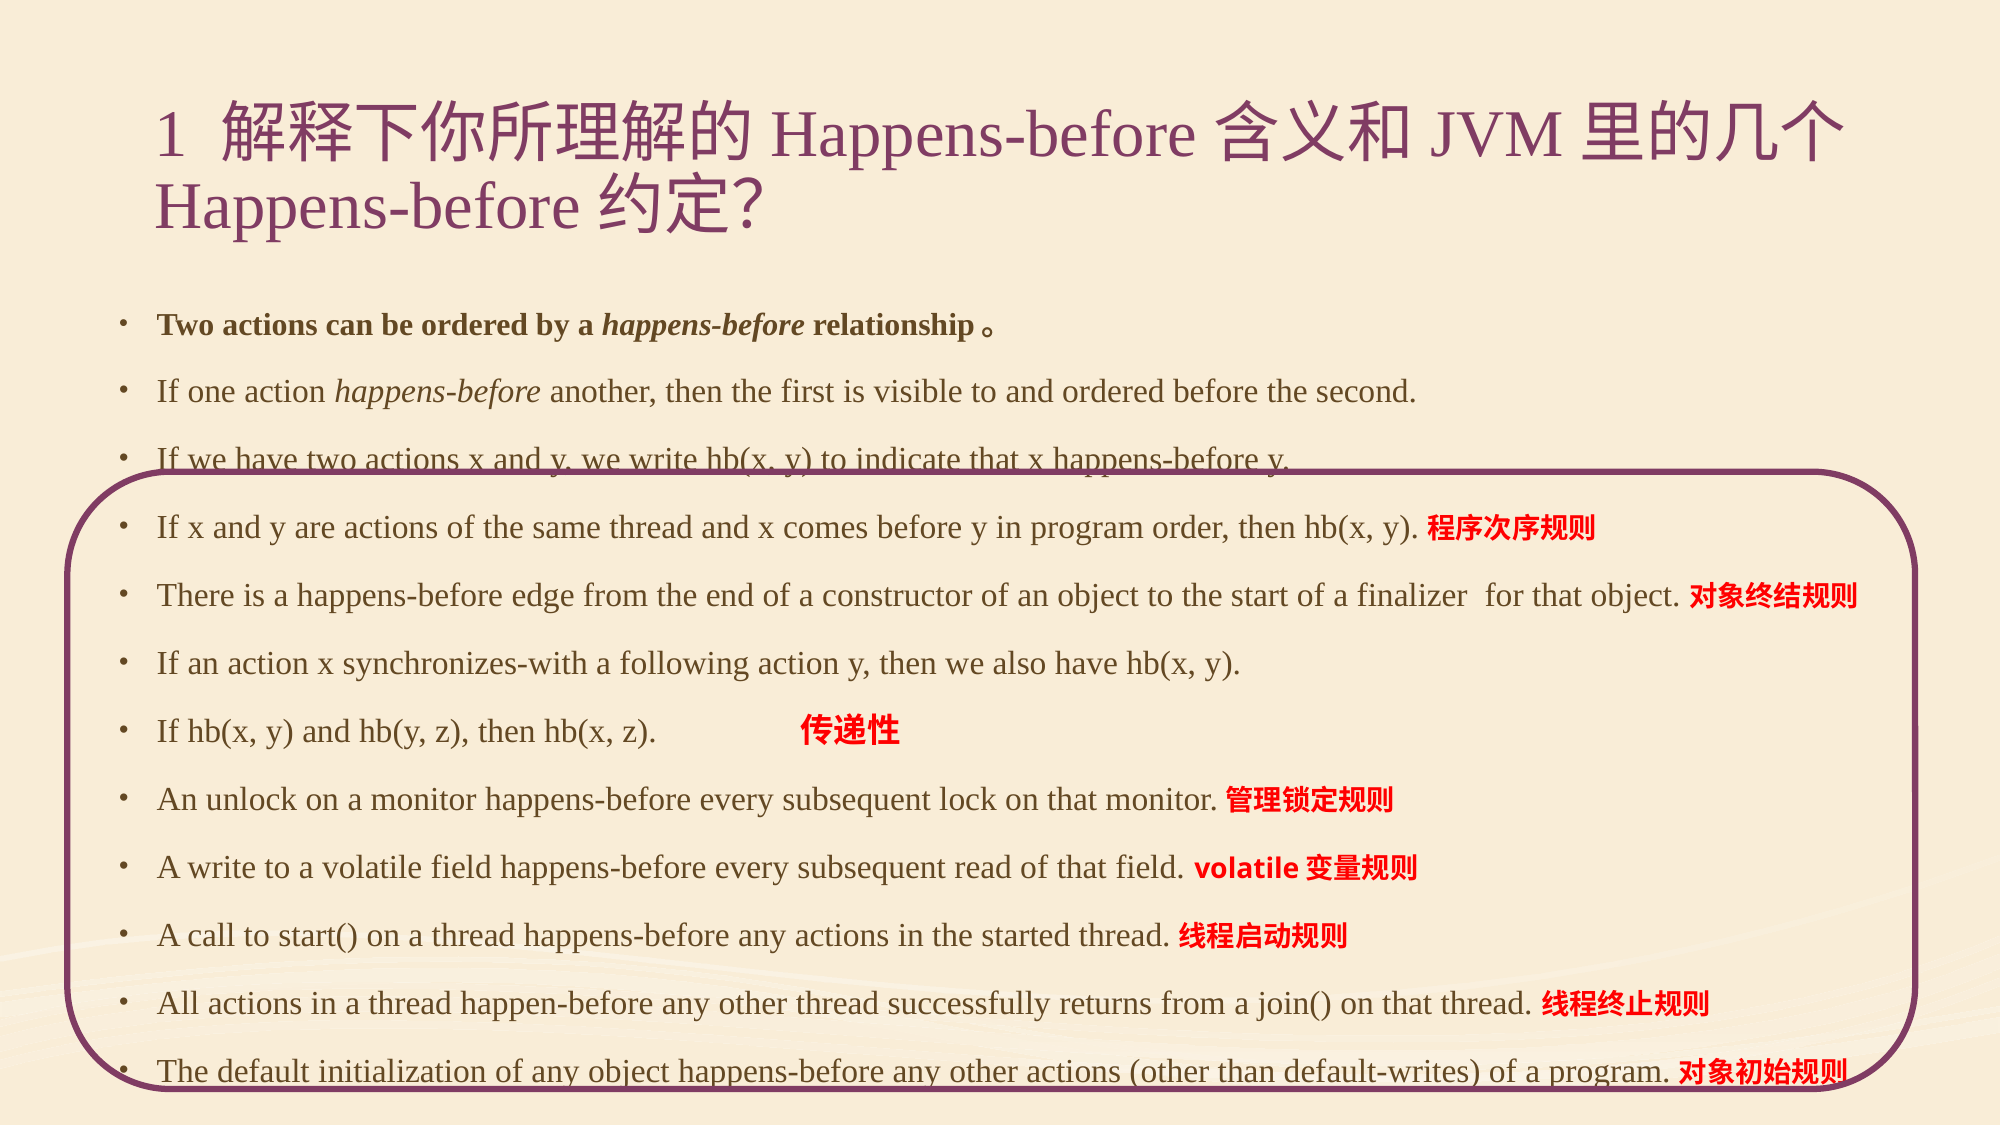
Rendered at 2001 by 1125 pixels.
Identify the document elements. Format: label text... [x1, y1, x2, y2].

text_box [66, 470, 1917, 1091]
list Two actions can be ordered by a happens-before relationship。 If one action happens-before another, then the first is visible to and ordered before the second. If we have two actions x and y, we write hb(x, y) to indicate that x happens-before y. If x and y are actions of the same thread and x comes before y in program order, then hb(x, y).程序次序规则 There is a happens-before edge from the end of a constructor of an object to the start of a finalizer for that object.对象终结规则 If an action x synchronizes-with a following action y, then we also have hb(x, y). If hb(x, y) and hb(y, z), then hb(x, z). 传递性 An unlock on a monitor happens-before every subsequent lock on that monitor.管理锁定规则 A write to a volatile field happens-before every subsequent read of that field. volatile变量规则 A call to start() on a thread happens-before any actions in the started thread.线程启动规则 All actions in a thread happen-before any other thread successfully returns from a join() on that thread.线程终止规则 The default initialization of any object happens-before any other actions (other than default-writes) of a program.对象初始规则 [96, 299, 1958, 1105]
title 1 解释下你所理解的Happens-before含义和JVM里的几个Happens-before约定？ [139, 50, 1916, 250]
